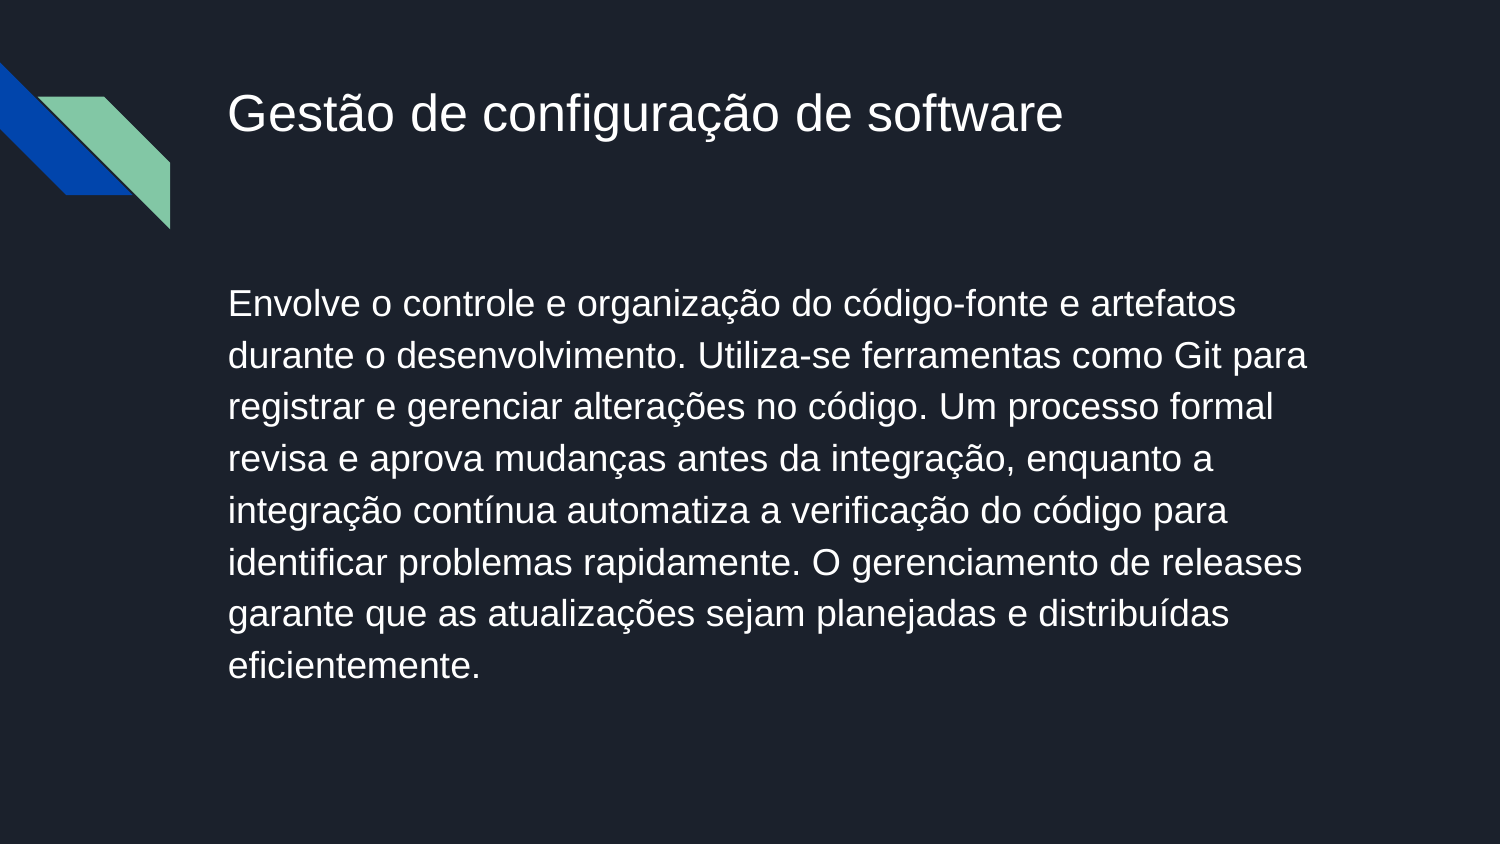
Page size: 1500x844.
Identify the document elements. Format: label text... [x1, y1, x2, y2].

list Envolve o controle e organização do código-fonte e artefatos durante o desenvolvimento. Utiliza-se ferramentas como Git para registrar e gerenciar alterações no código. Um processo formal revisa e aprova mudanças antes da integração, enquanto a integração contínua automatiza a verificação do código para identificar problemas rapidamente. O gerenciamento de releases garante que as atualizações sejam planejadas e distribuídas eficientemente. [212, 257, 1368, 735]
title Gestão de configuração de software [212, 64, 1368, 215]
